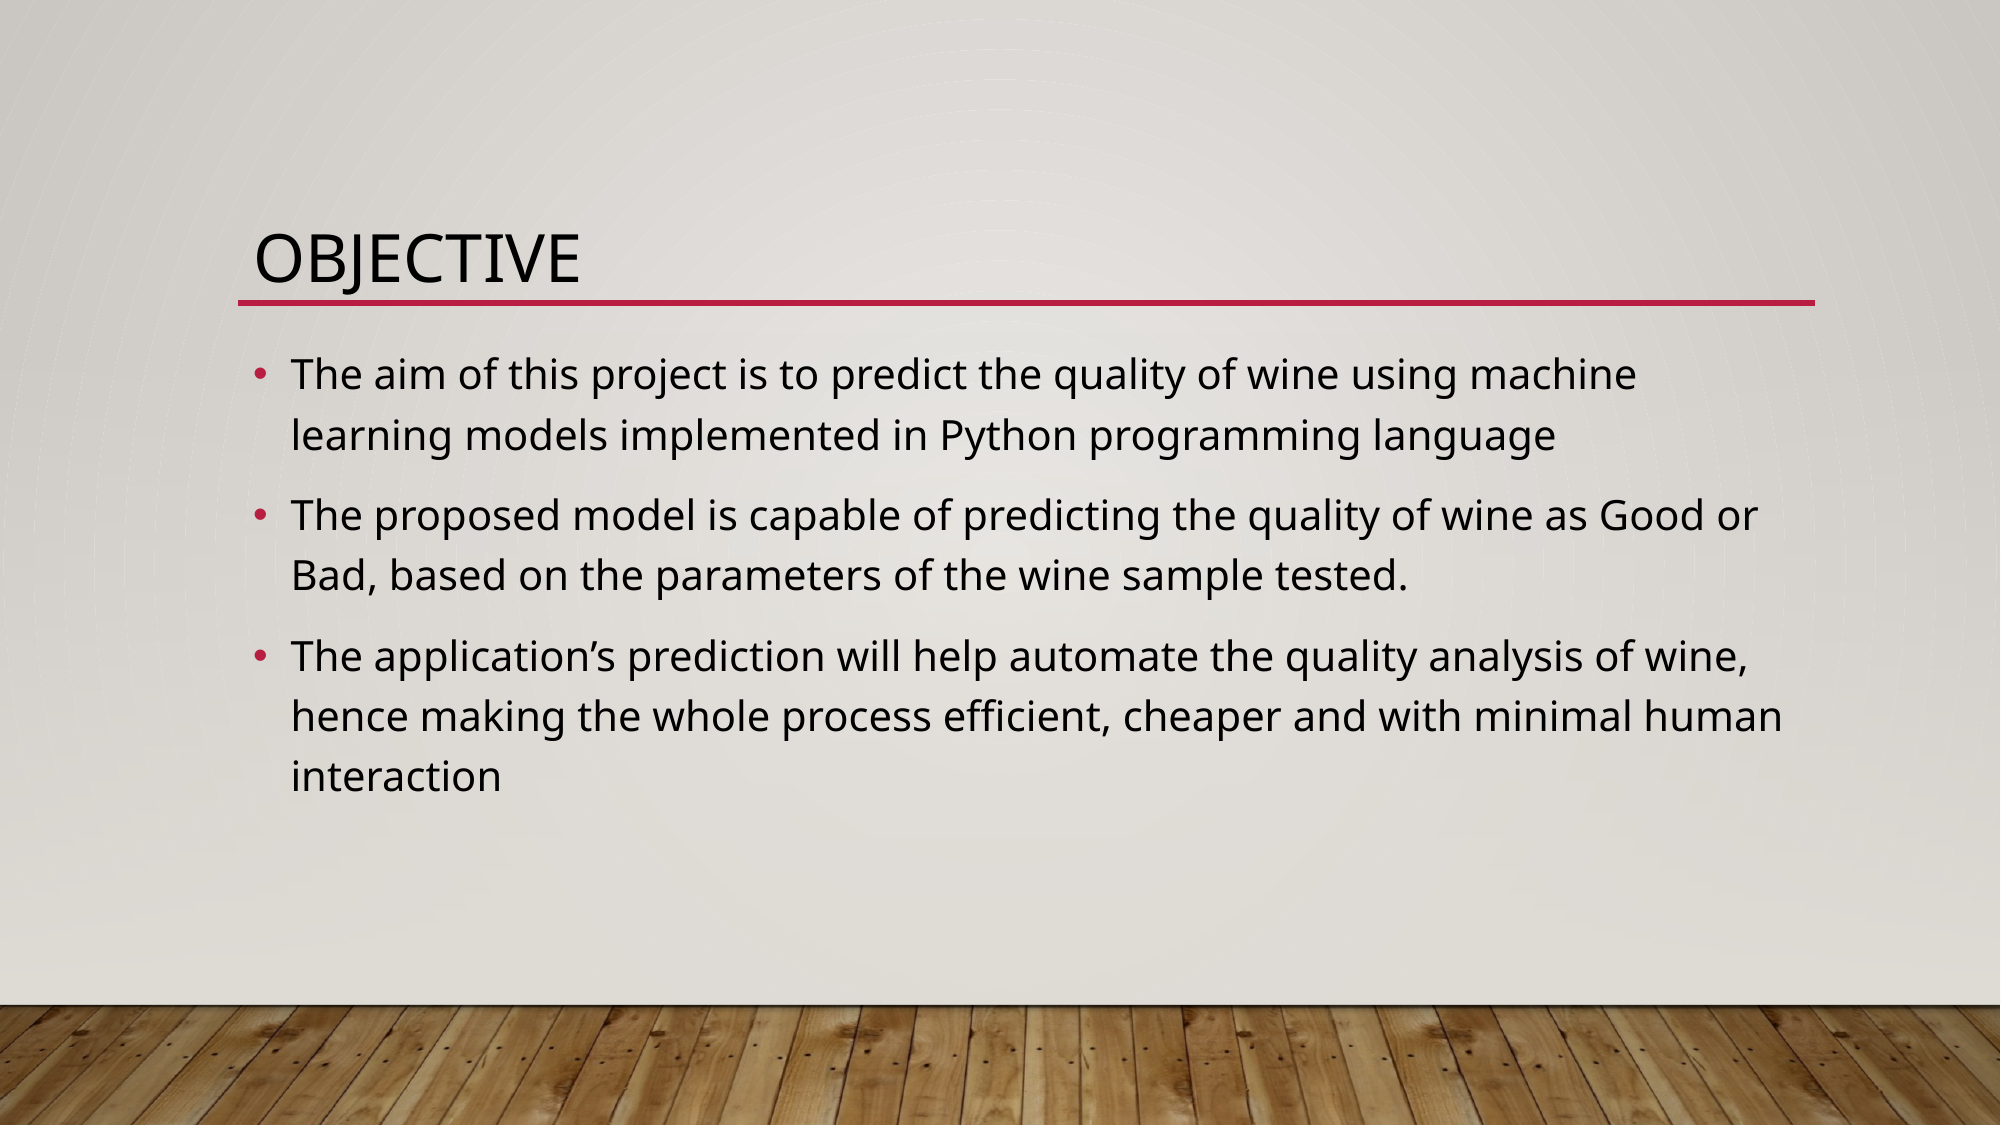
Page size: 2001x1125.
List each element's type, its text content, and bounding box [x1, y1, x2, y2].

list The aim of this project is to predict the quality of wine using machine learning models implemented in Python programming language The proposed model is capable of predicting the quality of wine as Good or Bad, based on the parameters of the wine sample tested. The application’s prediction will help automate the quality analysis of wine, hence making the whole process efficient, cheaper and with minimal human interaction [238, 330, 1814, 897]
title OBJECTIVE [238, 131, 1814, 305]
picture [0, 1005, 2000, 1125]
